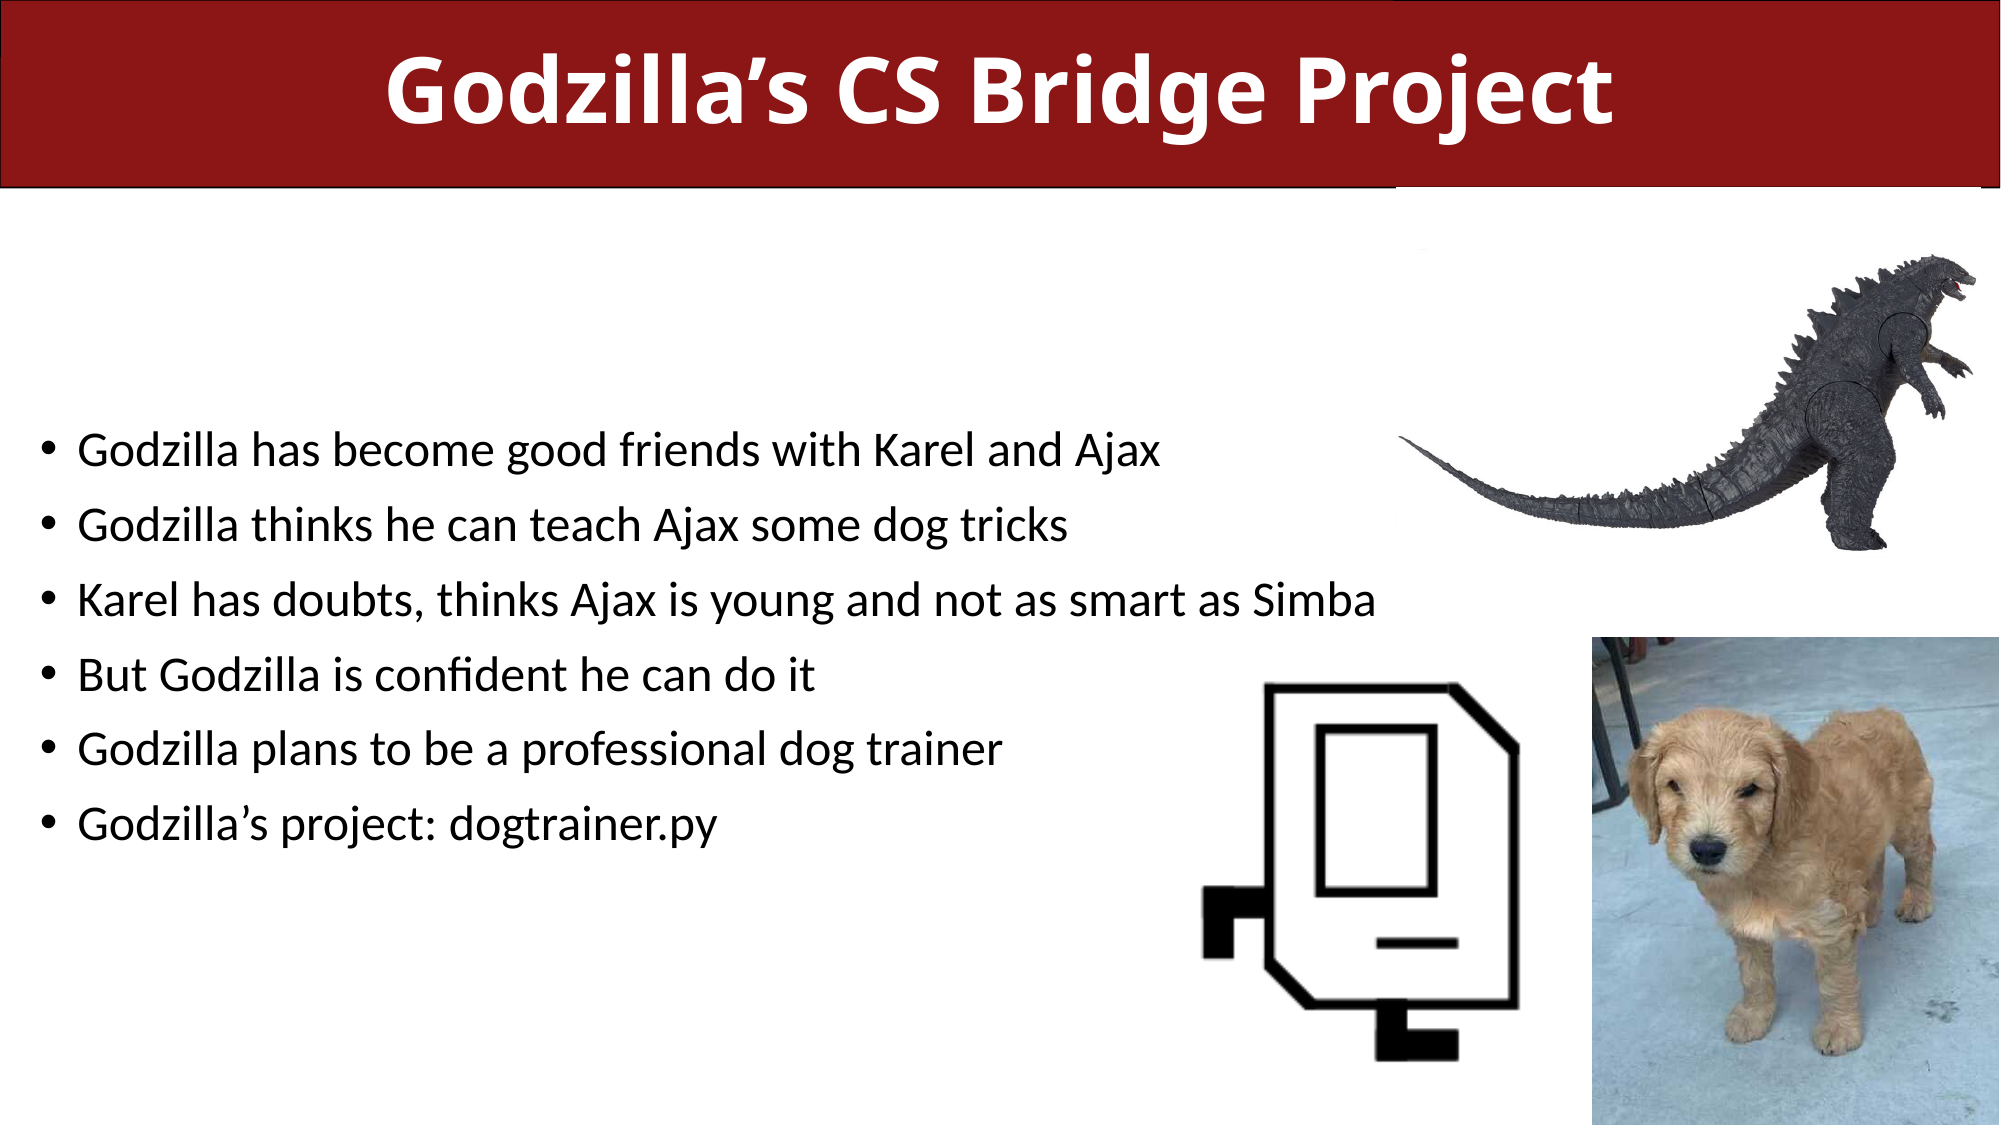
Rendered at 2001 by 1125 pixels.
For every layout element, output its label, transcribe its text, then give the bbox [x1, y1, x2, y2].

picture [1396, 187, 1981, 613]
title Godzilla’s CS Bridge Project [75, 0, 1925, 188]
list Godzilla has become good friends with Karel and Ajax Godzilla thinks he can teach Ajax some dog tricks Karel has doubts, thinks Ajax is young and not as smart as Simba But Godzilla is confident he can do it Godzilla plans to be a professional dog trainer Godzilla’s project: dogtrainer.py [24, 212, 1963, 1063]
picture [1162, 637, 1999, 1125]
